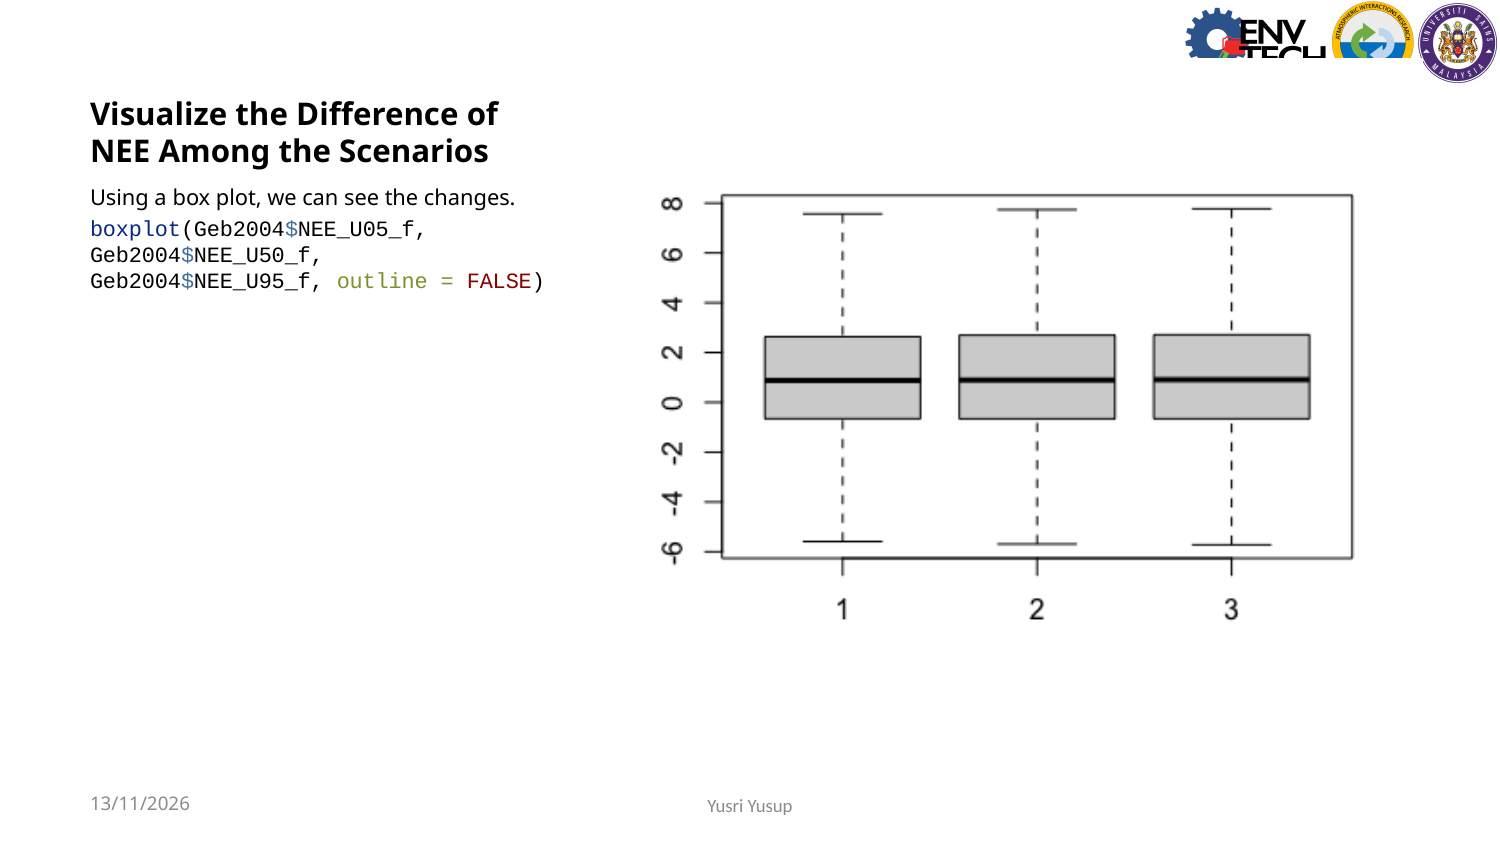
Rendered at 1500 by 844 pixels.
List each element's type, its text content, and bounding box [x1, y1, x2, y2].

list Using a box plot, we can see the changes. boxplot(Geb2004$NEE_U05_f, Geb2004$NEE_U50_f, Geb2004$NEE_U95_f, outline = FALSE) [75, 176, 569, 754]
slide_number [75, 782, 425, 827]
footer Yusri Yusup [512, 782, 988, 827]
title Visualize the Difference of NEE Among the Scenarios [75, 33, 569, 176]
picture [585, 0, 1500, 730]
